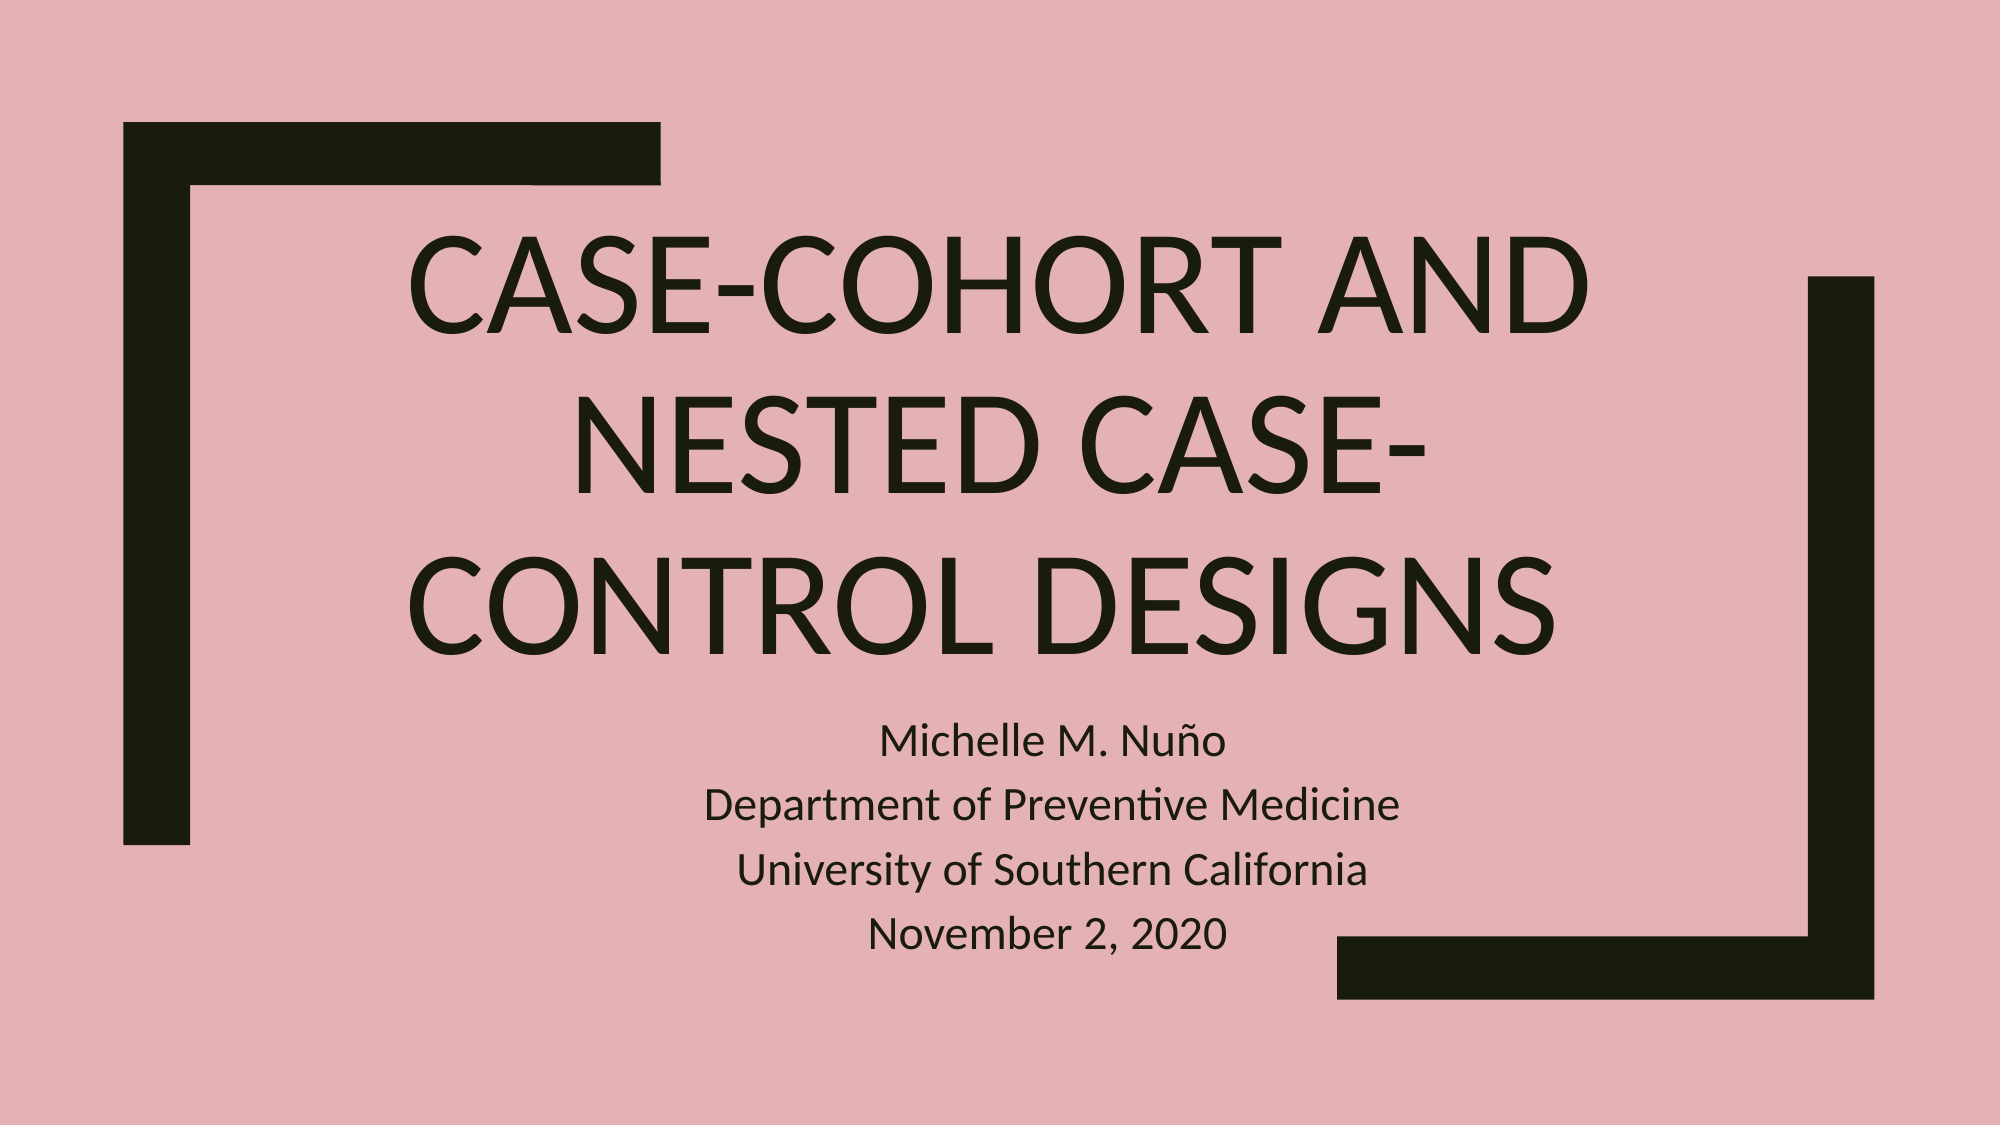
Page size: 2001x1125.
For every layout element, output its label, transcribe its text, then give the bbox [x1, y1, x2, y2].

subtitle Michelle M. Nuño Department of Preventive Medicine University of Southern California November 2, 2020 [439, 693, 1667, 973]
title Case-cohort and nested case-control designs [314, 349, 1686, 694]
